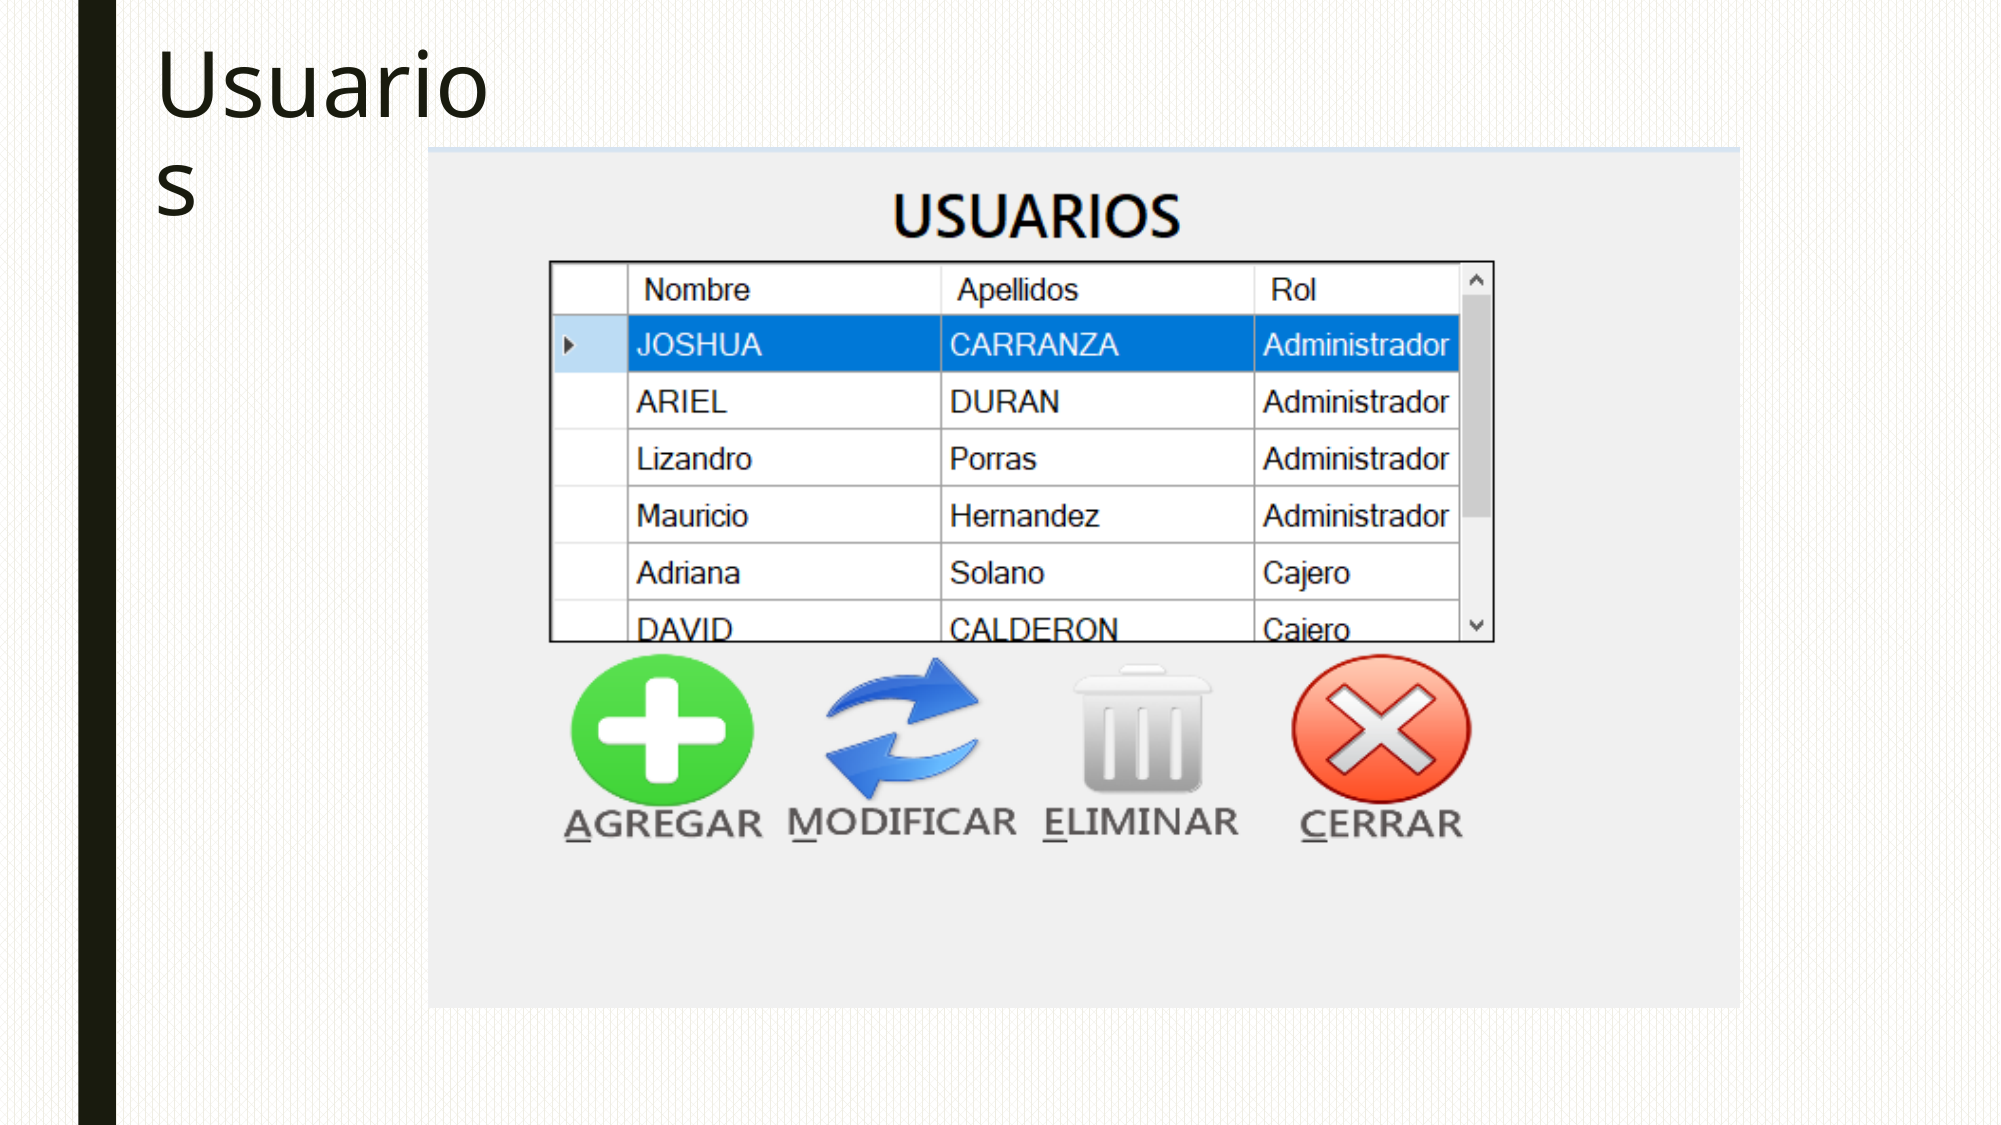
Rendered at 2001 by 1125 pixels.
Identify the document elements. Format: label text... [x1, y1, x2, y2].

title Usuarios [139, 31, 534, 148]
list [428, 147, 1740, 1008]
